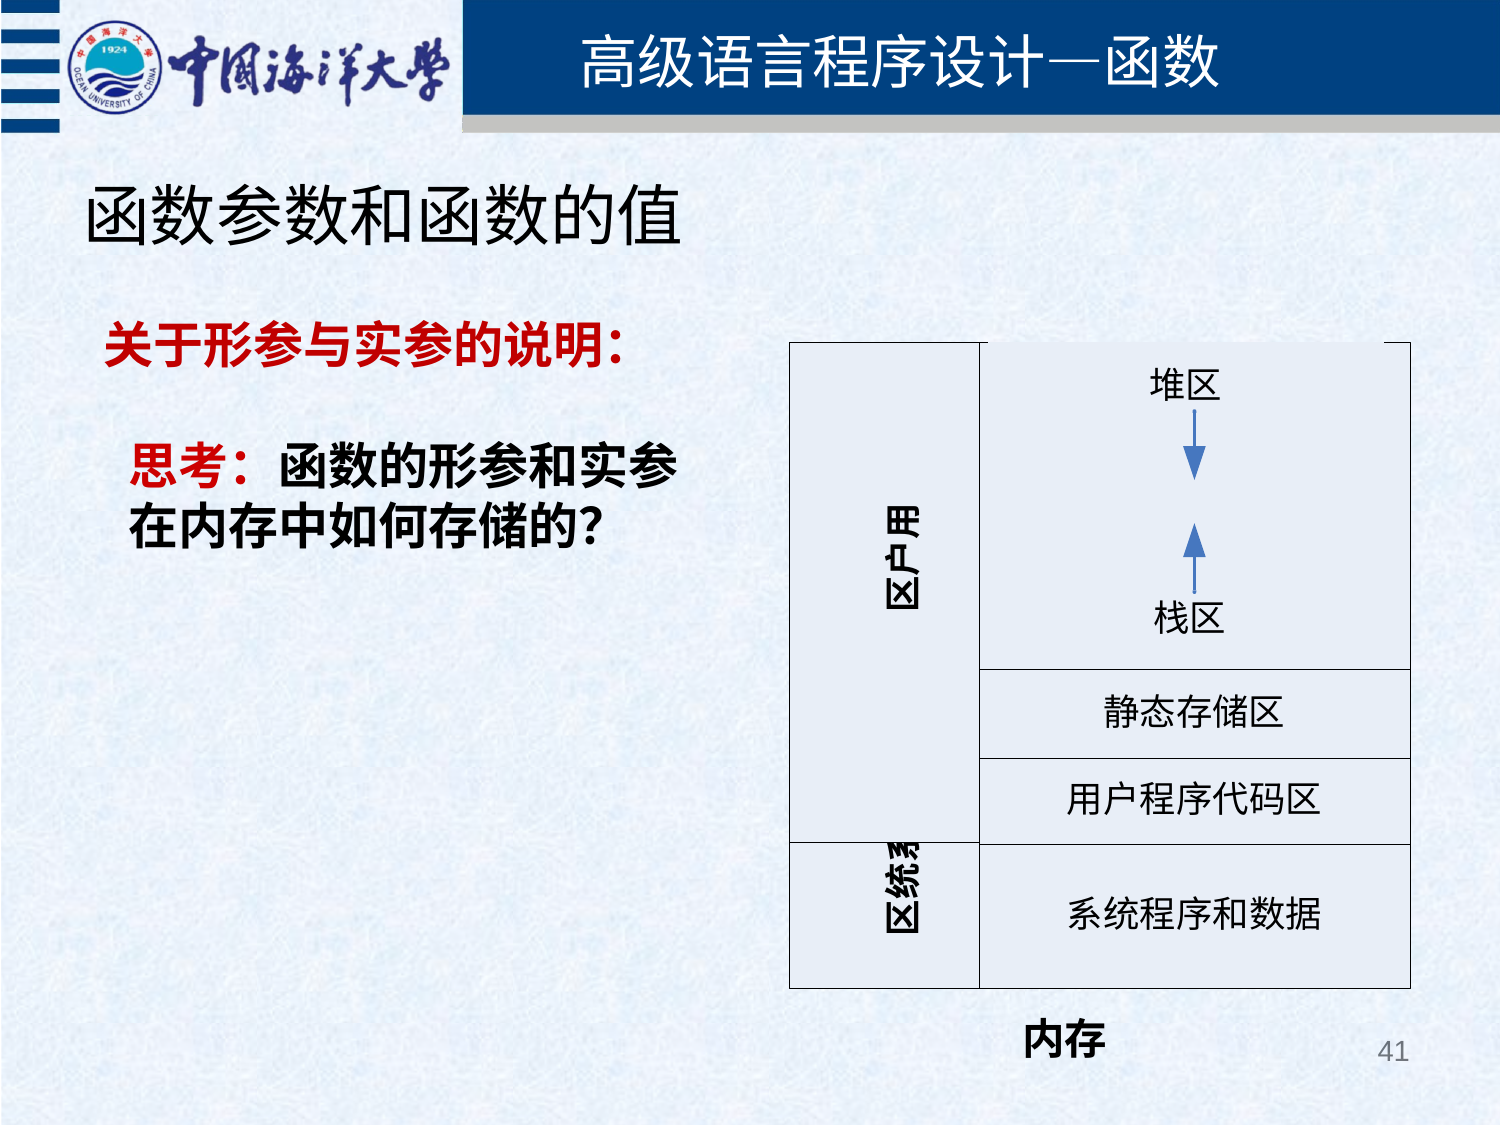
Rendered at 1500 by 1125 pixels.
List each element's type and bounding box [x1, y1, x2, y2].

picture [1, 0, 1500, 1125]
list [785, 338, 1414, 1071]
